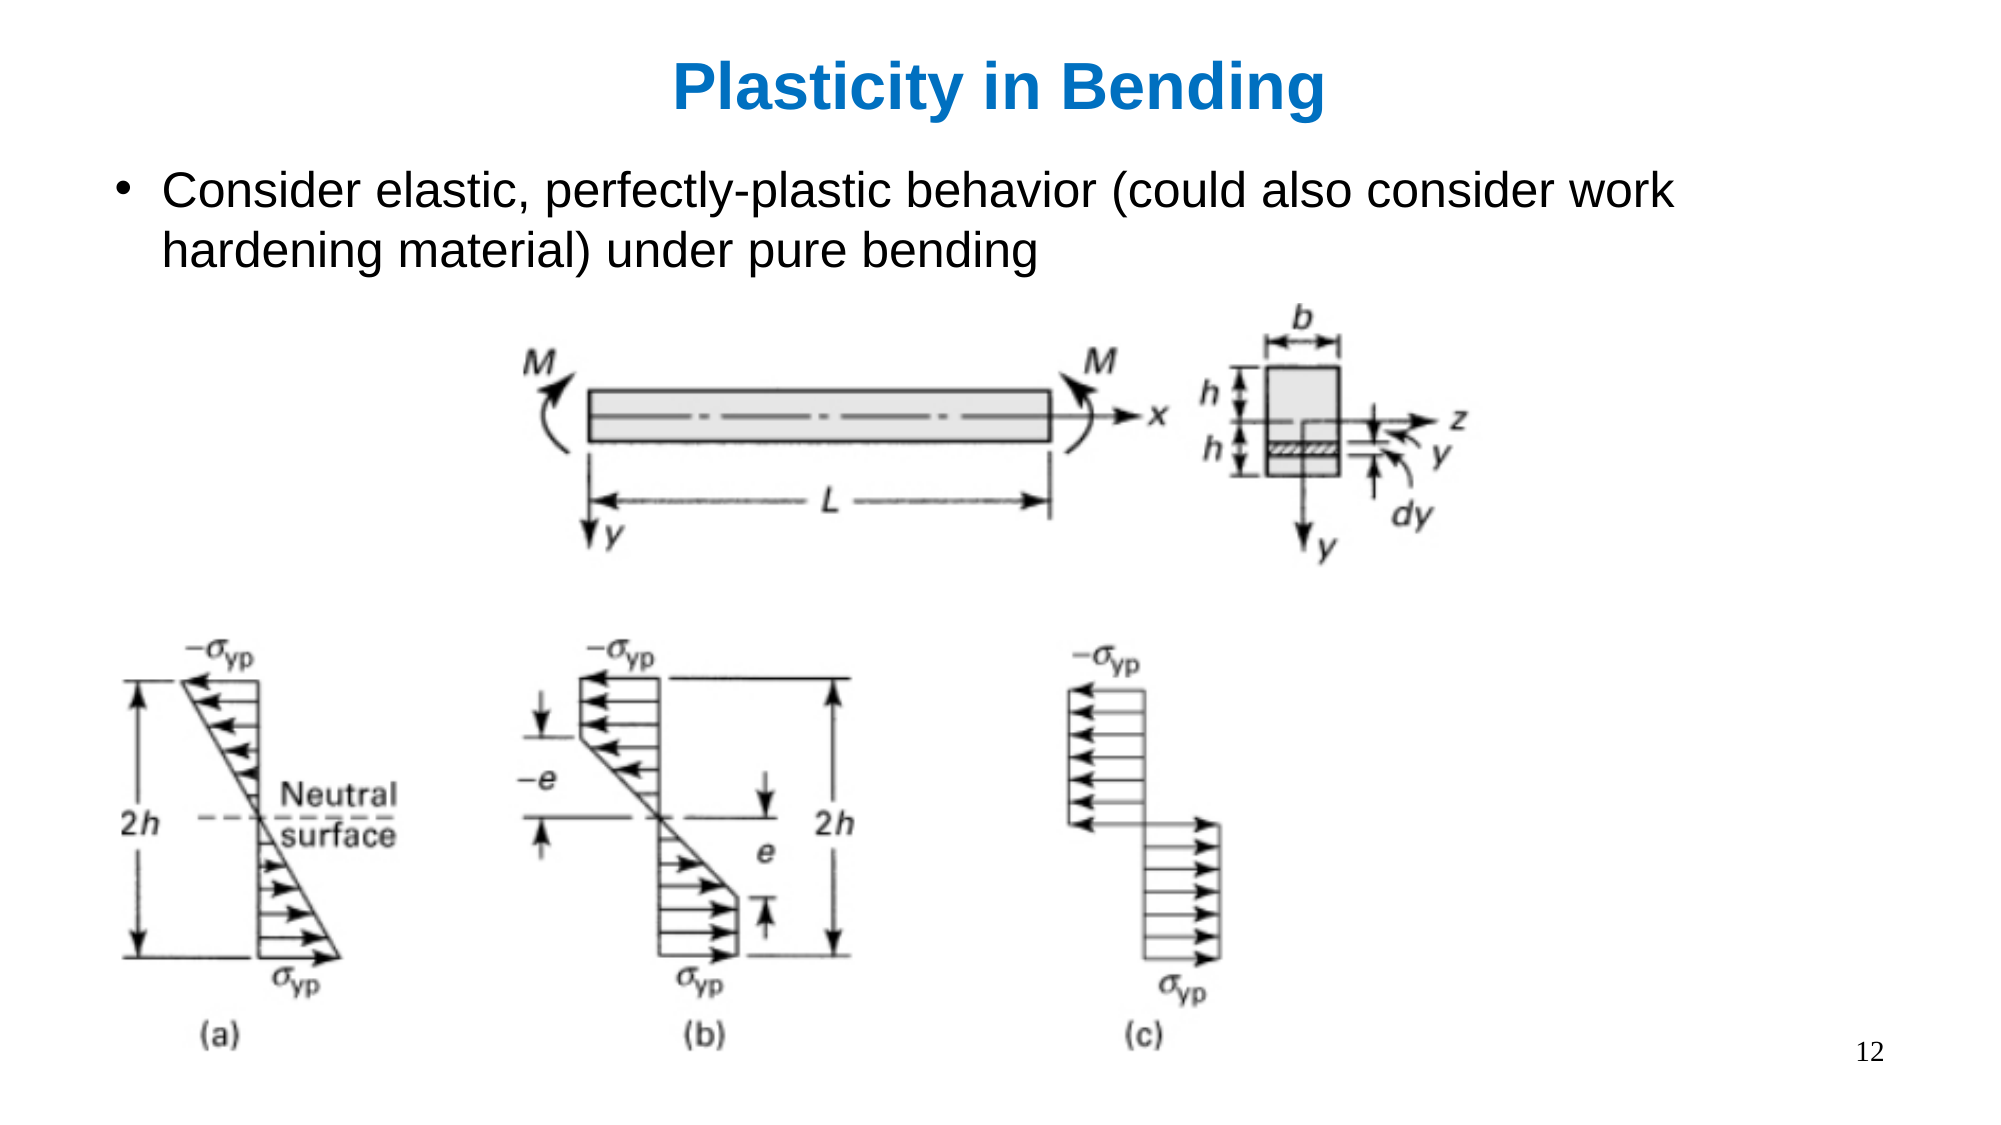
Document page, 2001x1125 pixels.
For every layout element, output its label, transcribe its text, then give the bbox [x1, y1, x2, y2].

text_box Consider elastic, perfectly-plastic behavior (could also consider work hardening material) under pure bending [99, 149, 1900, 285]
picture [513, 303, 1487, 575]
text_box Plasticity in Bending [312, 26, 1688, 139]
slide_number 12 [1433, 1024, 1901, 1103]
picture [99, 625, 1238, 1064]
